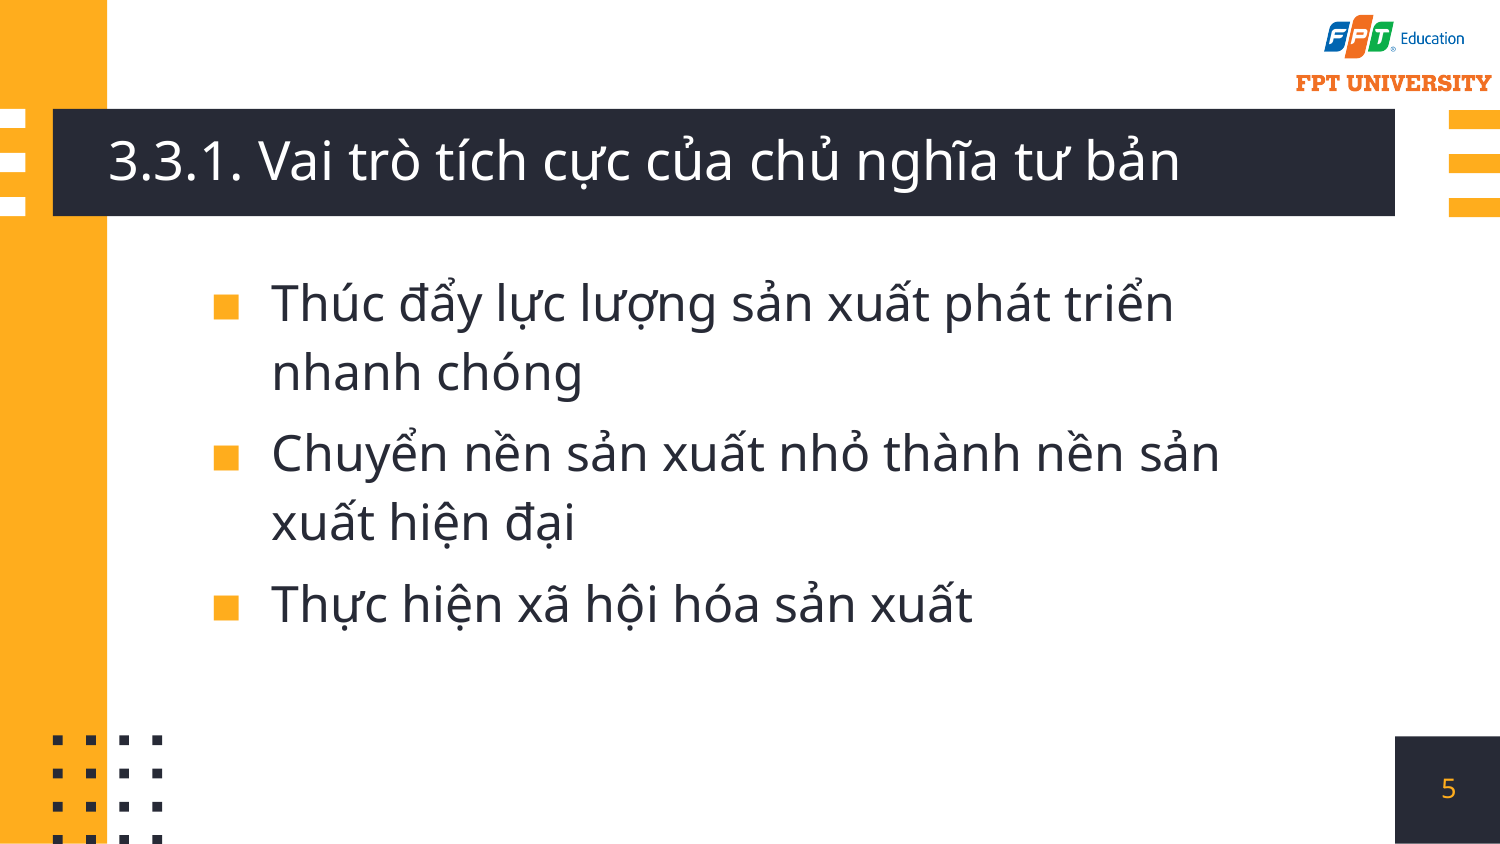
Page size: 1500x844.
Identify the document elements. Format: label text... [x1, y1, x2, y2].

list Thúc đẩy lực lượng sản xuất phát triển nhanh chóng Chuyển nền sản xuất nhỏ thành nền sản xuất hiện đại Thực hiện xã hội hóa sản xuất [196, 262, 1288, 736]
slide_number 5 [1395, 736, 1500, 844]
picture [1288, 0, 1500, 107]
title 3.3.1. Vai trò tích cực của chủ nghĩa tư bản [108, 108, 1396, 217]
